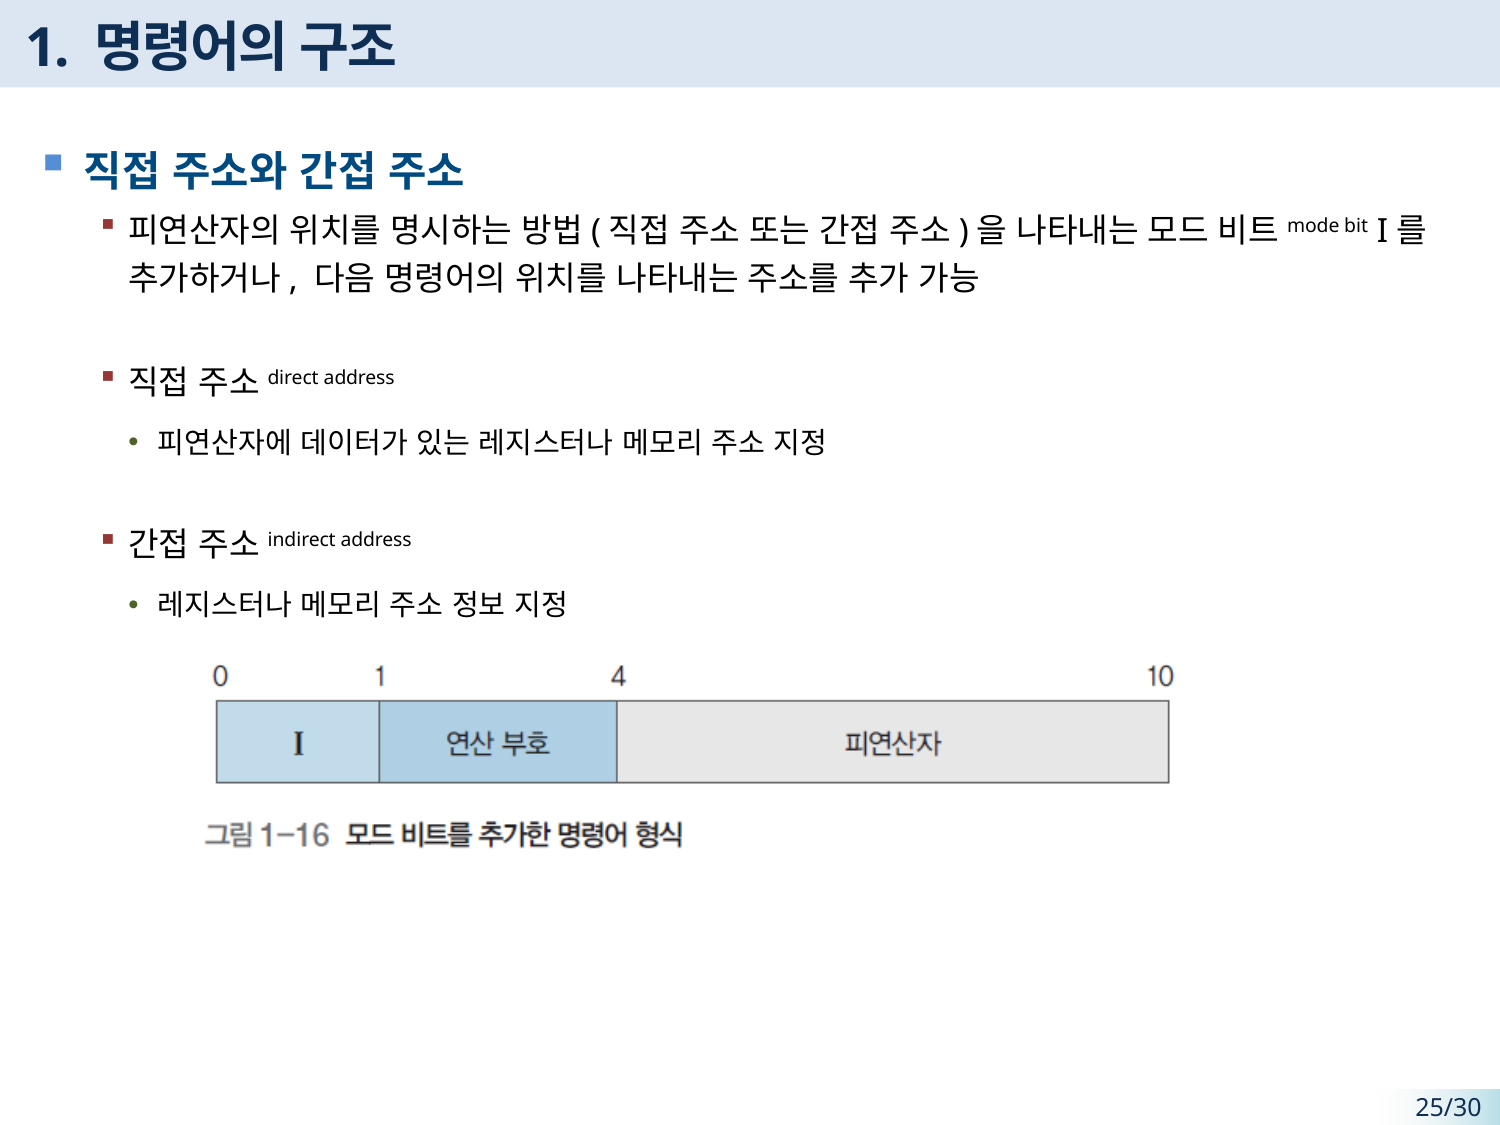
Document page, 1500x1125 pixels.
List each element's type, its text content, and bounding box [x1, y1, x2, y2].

list 직접 주소와 간접 주소 피연산자의 위치를 명시하는 방법(직접 주소 또는 간접 주소)을 나타내는 모드 비트mode bit I를 추가하거나, 다음 명령어의 위치를 나타내는 주소를 추가 가능 직접 주소direct address 피연산자에 데이터가 있는 레지스터나 메모리 주소 지정 간접 주소indirect address 레지스터나 메모리 주소 정보 지정 [10, 126, 1481, 1057]
title 1. 명령어의 구조 [10, 5, 1288, 84]
picture [173, 628, 1212, 864]
